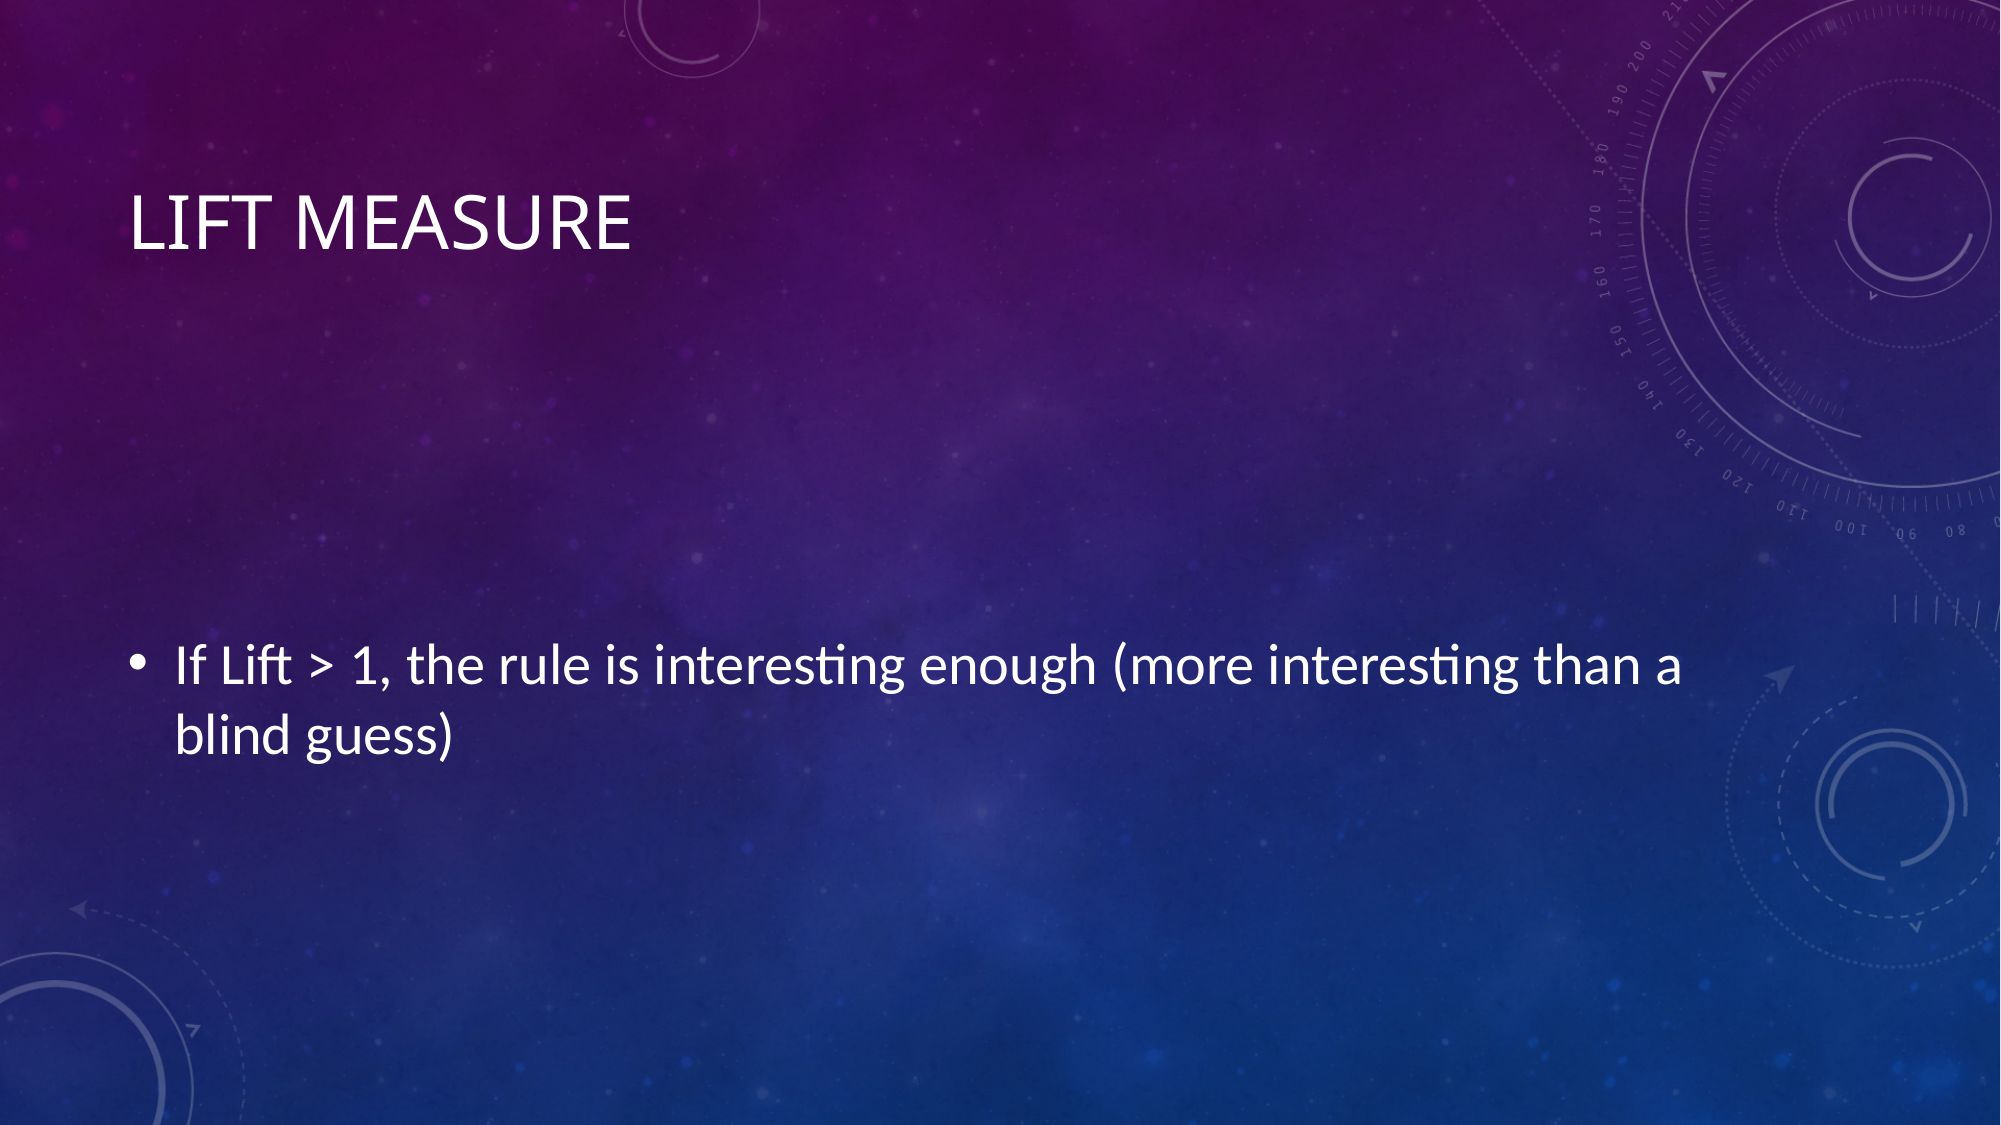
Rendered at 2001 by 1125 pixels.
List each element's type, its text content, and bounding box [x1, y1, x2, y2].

title Lift Measure [112, 99, 1775, 339]
picture [0, 0, 2001, 1125]
